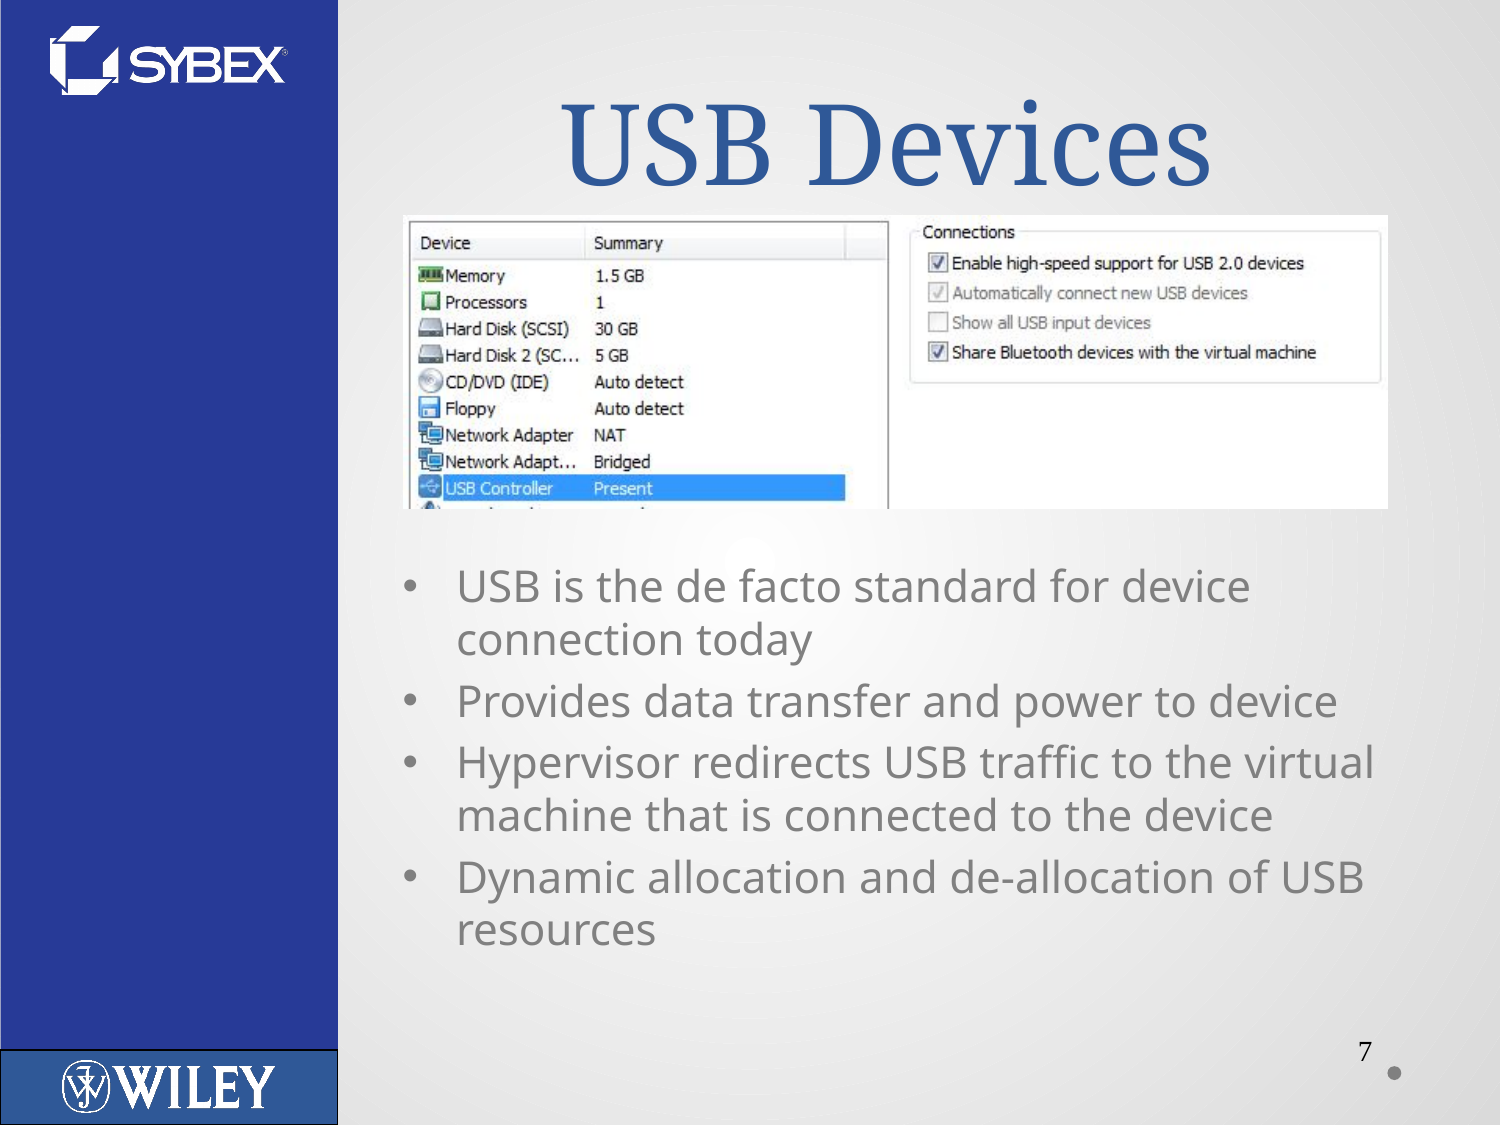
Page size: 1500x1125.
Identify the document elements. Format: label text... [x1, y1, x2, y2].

title USB Devices [350, 27, 1425, 216]
text_box [0, 0, 338, 1049]
picture [49, 26, 288, 95]
picture [62, 1060, 276, 1113]
list USB is the de facto standard for device connection today Provides data transfer and power to device Hypervisor redirects USB traffic to the virtual machine that is connected to the device Dynamic allocation and de-allocation of USB resources [387, 551, 1425, 1005]
text_box [0, 1049, 338, 1125]
picture [402, 214, 1388, 510]
text_box 7 [1262, 1024, 1388, 1100]
